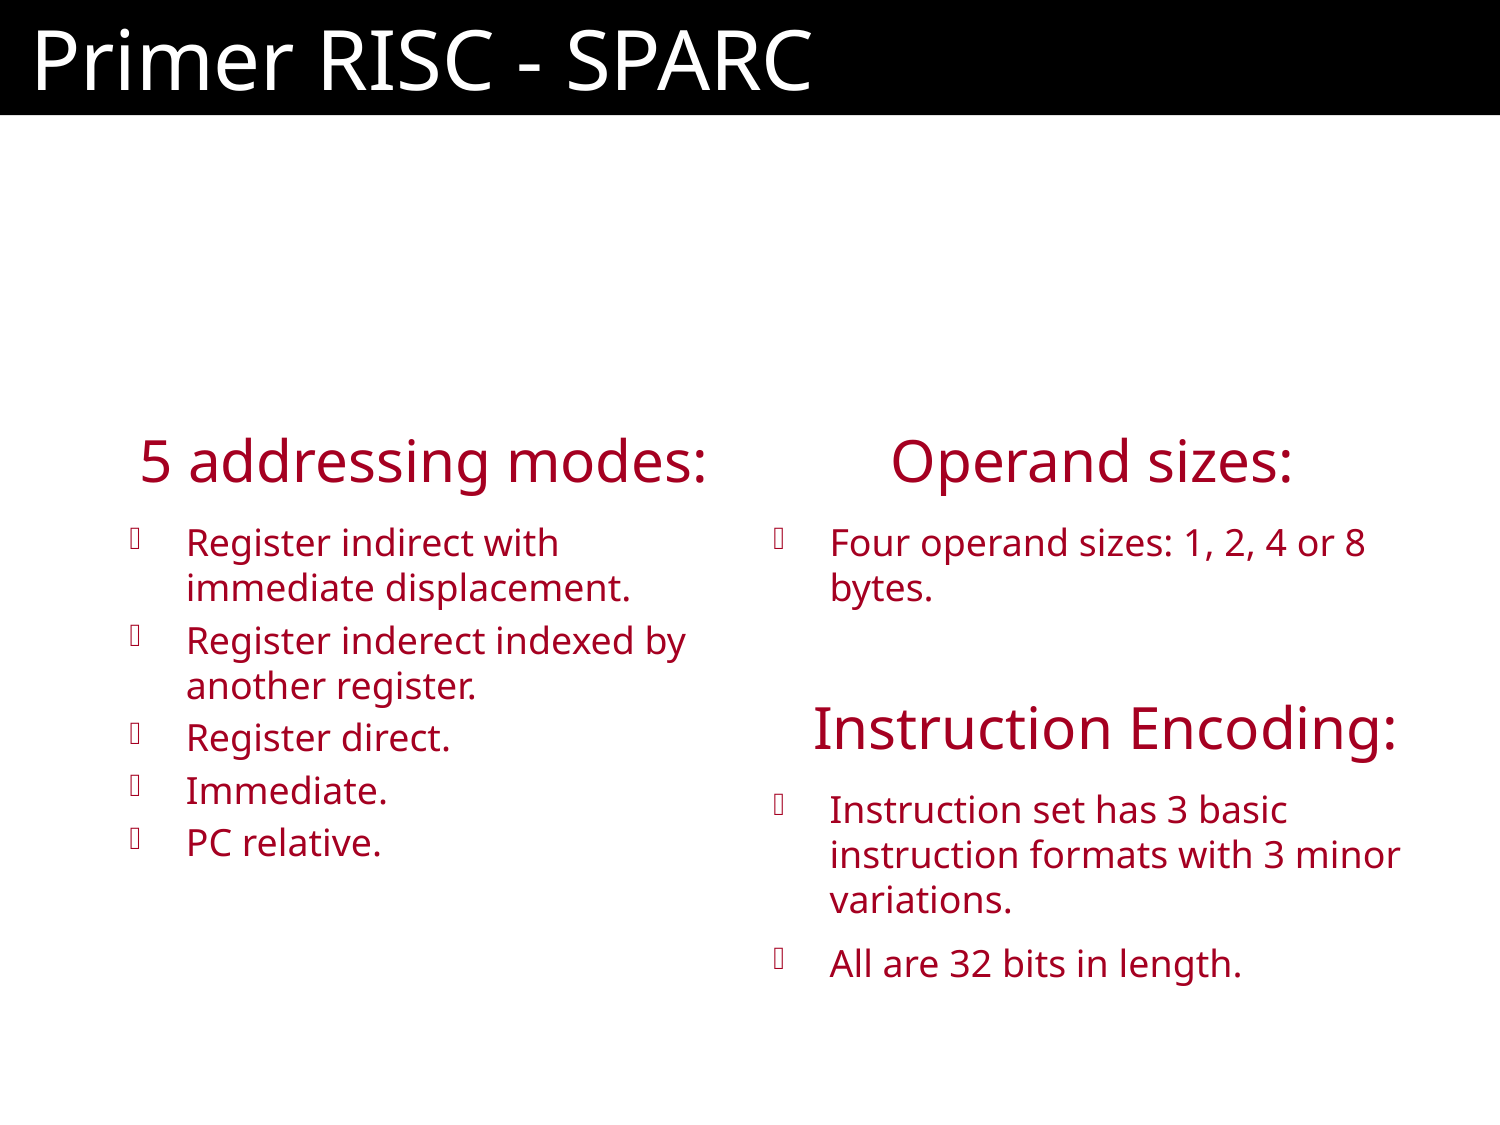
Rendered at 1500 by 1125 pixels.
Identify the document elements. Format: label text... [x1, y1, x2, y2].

title Primer RISC - SPARC [0, 0, 1500, 116]
text_box Operand sizes: Four operand sizes: 1, 2, 4 or 8 bytes. Instruction Encoding: Instruction set has 3 basic instruction formats with 3 minor variations. All are 32 bits in length. [758, 416, 1427, 992]
text_box 5 addressing modes: Register indirect with immediate displacement. Register inderect indexed by another register. Register direct. Immediate. PC relative. [114, 416, 734, 1021]
